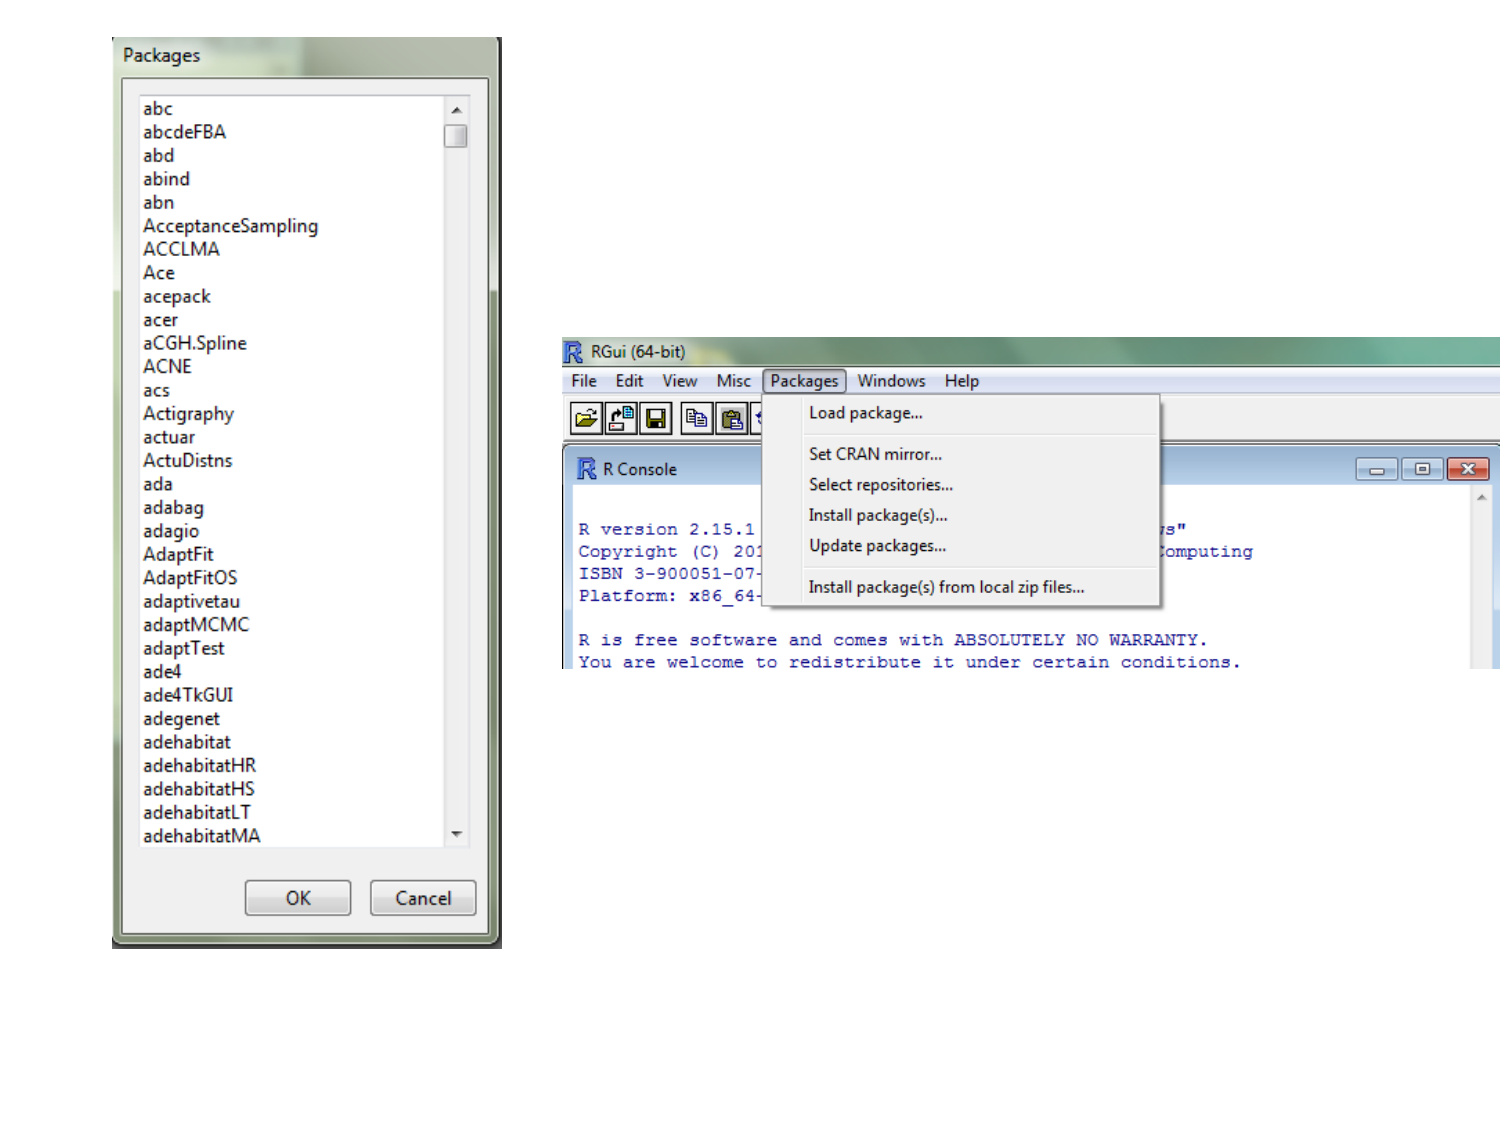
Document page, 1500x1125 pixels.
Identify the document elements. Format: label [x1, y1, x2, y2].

picture [112, 37, 502, 949]
picture [562, 337, 1500, 669]
